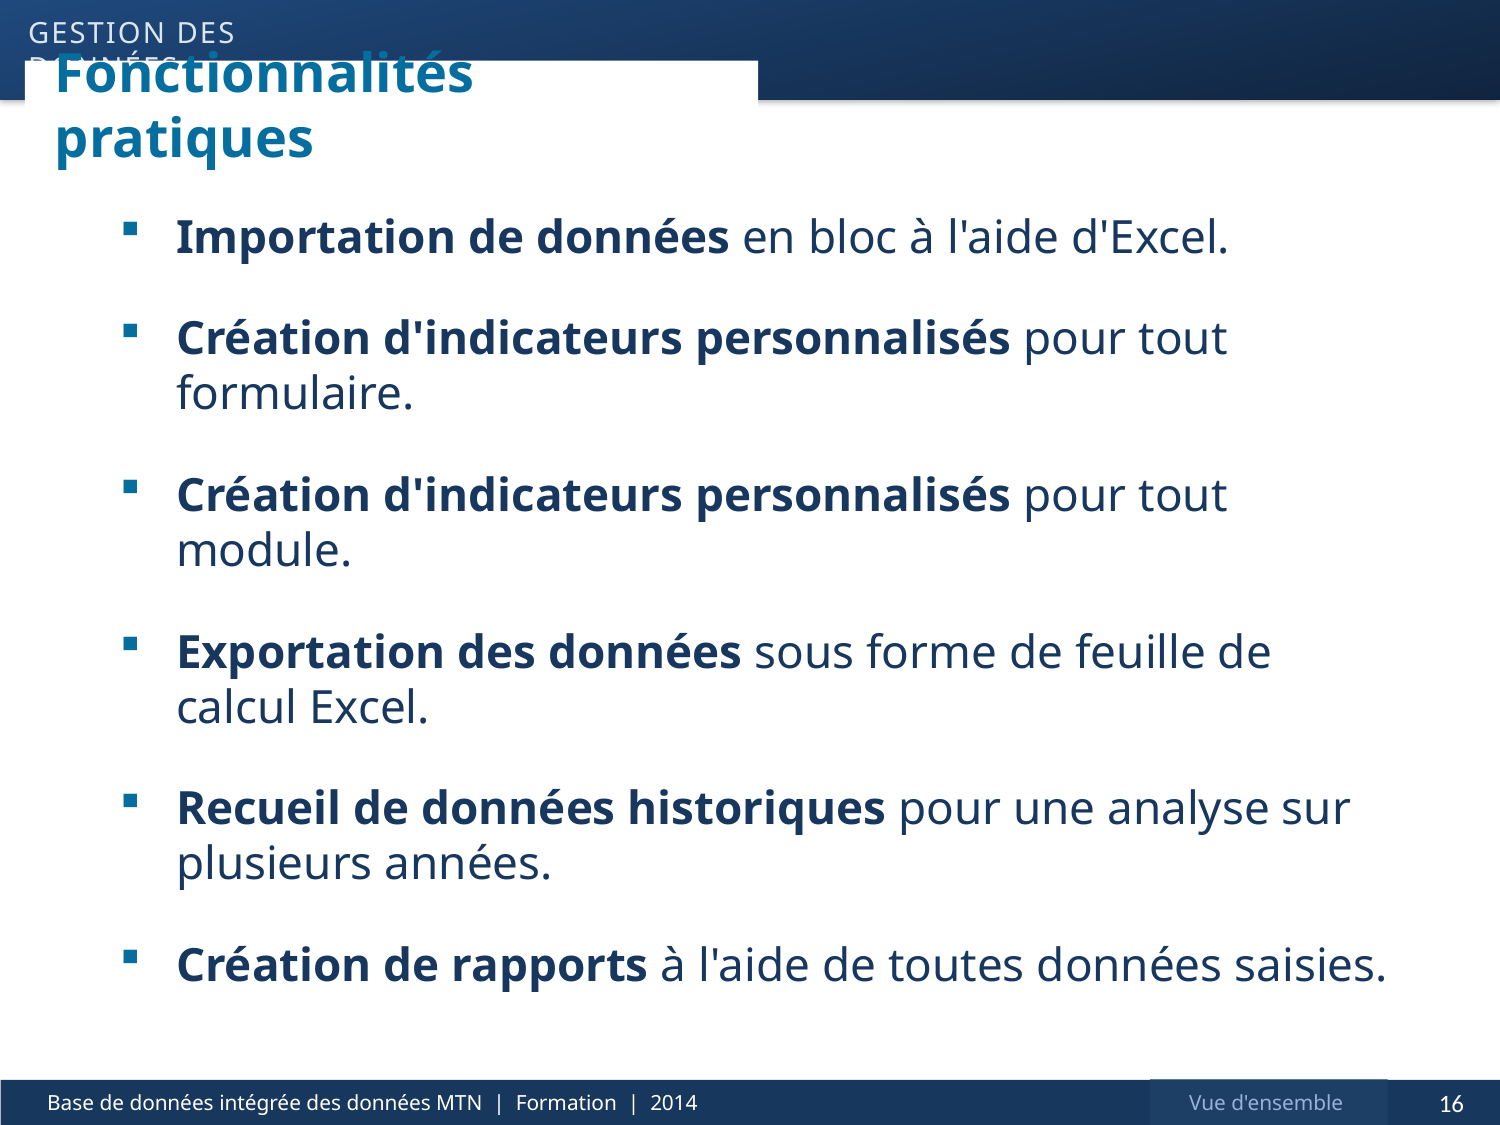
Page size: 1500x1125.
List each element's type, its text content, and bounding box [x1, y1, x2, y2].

list gestion des données [28, 6, 320, 60]
title Fonctionnalités pratiques [24, 60, 759, 146]
list Importation de données en bloc à l'aide d'Excel. Création d'indicateurs personnalisés pour tout formulaire. Création d'indicateurs personnalisés pour tout module. Exportation des données sous forme de feuille de calcul Excel. Recueil de données historiques pour une analyse sur plusieurs années. Création de rapports à l'aide de toutes données saisies. [75, 200, 1425, 843]
